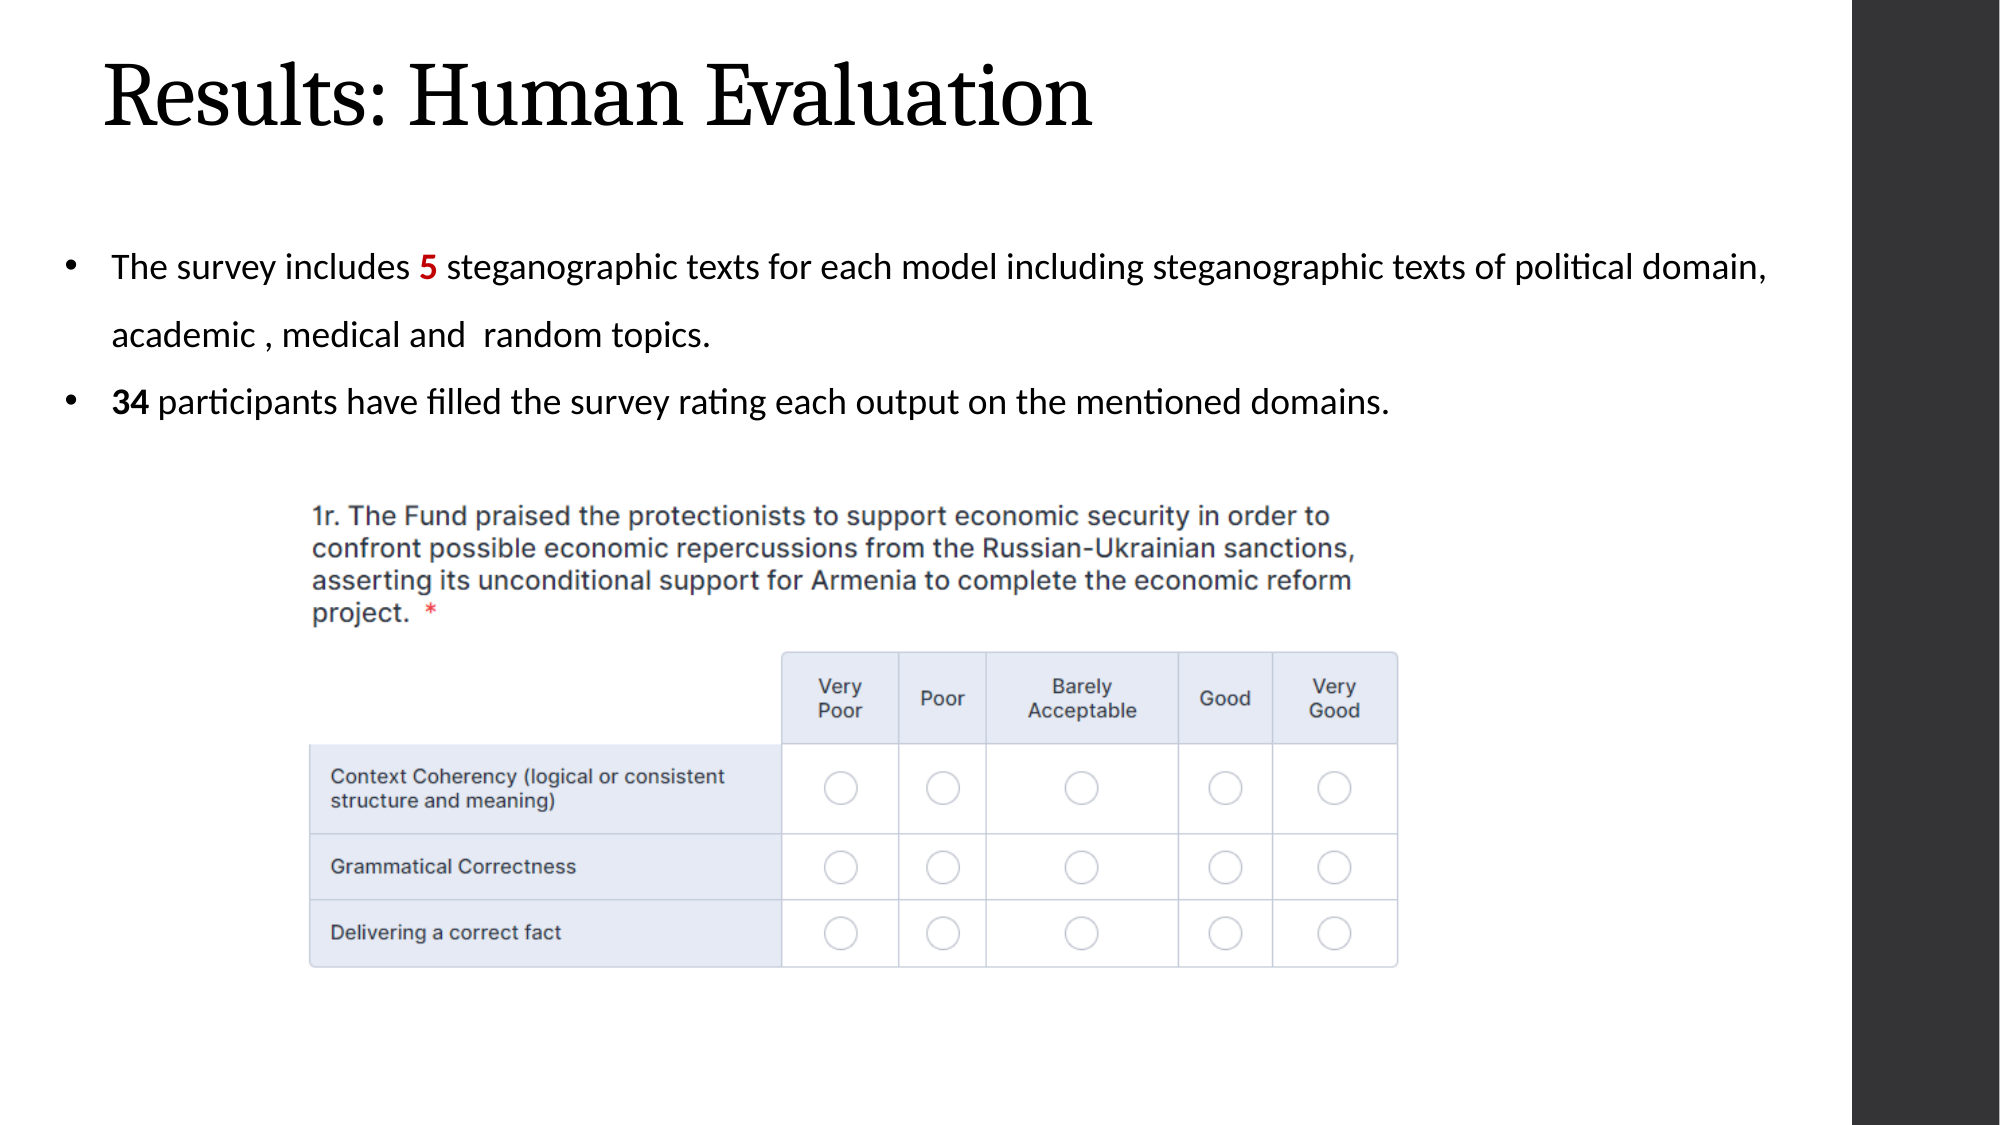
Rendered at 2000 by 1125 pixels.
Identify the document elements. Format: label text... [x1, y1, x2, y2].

title Results: Human Evaluation [87, 37, 1697, 153]
text_box The survey includes 5 steganographic texts for each model including steganographic texts of political domain, academic , medical and random topics. 34 participants have filled the survey rating each output on the mentioned domains. [49, 212, 1800, 498]
picture [285, 492, 1420, 988]
